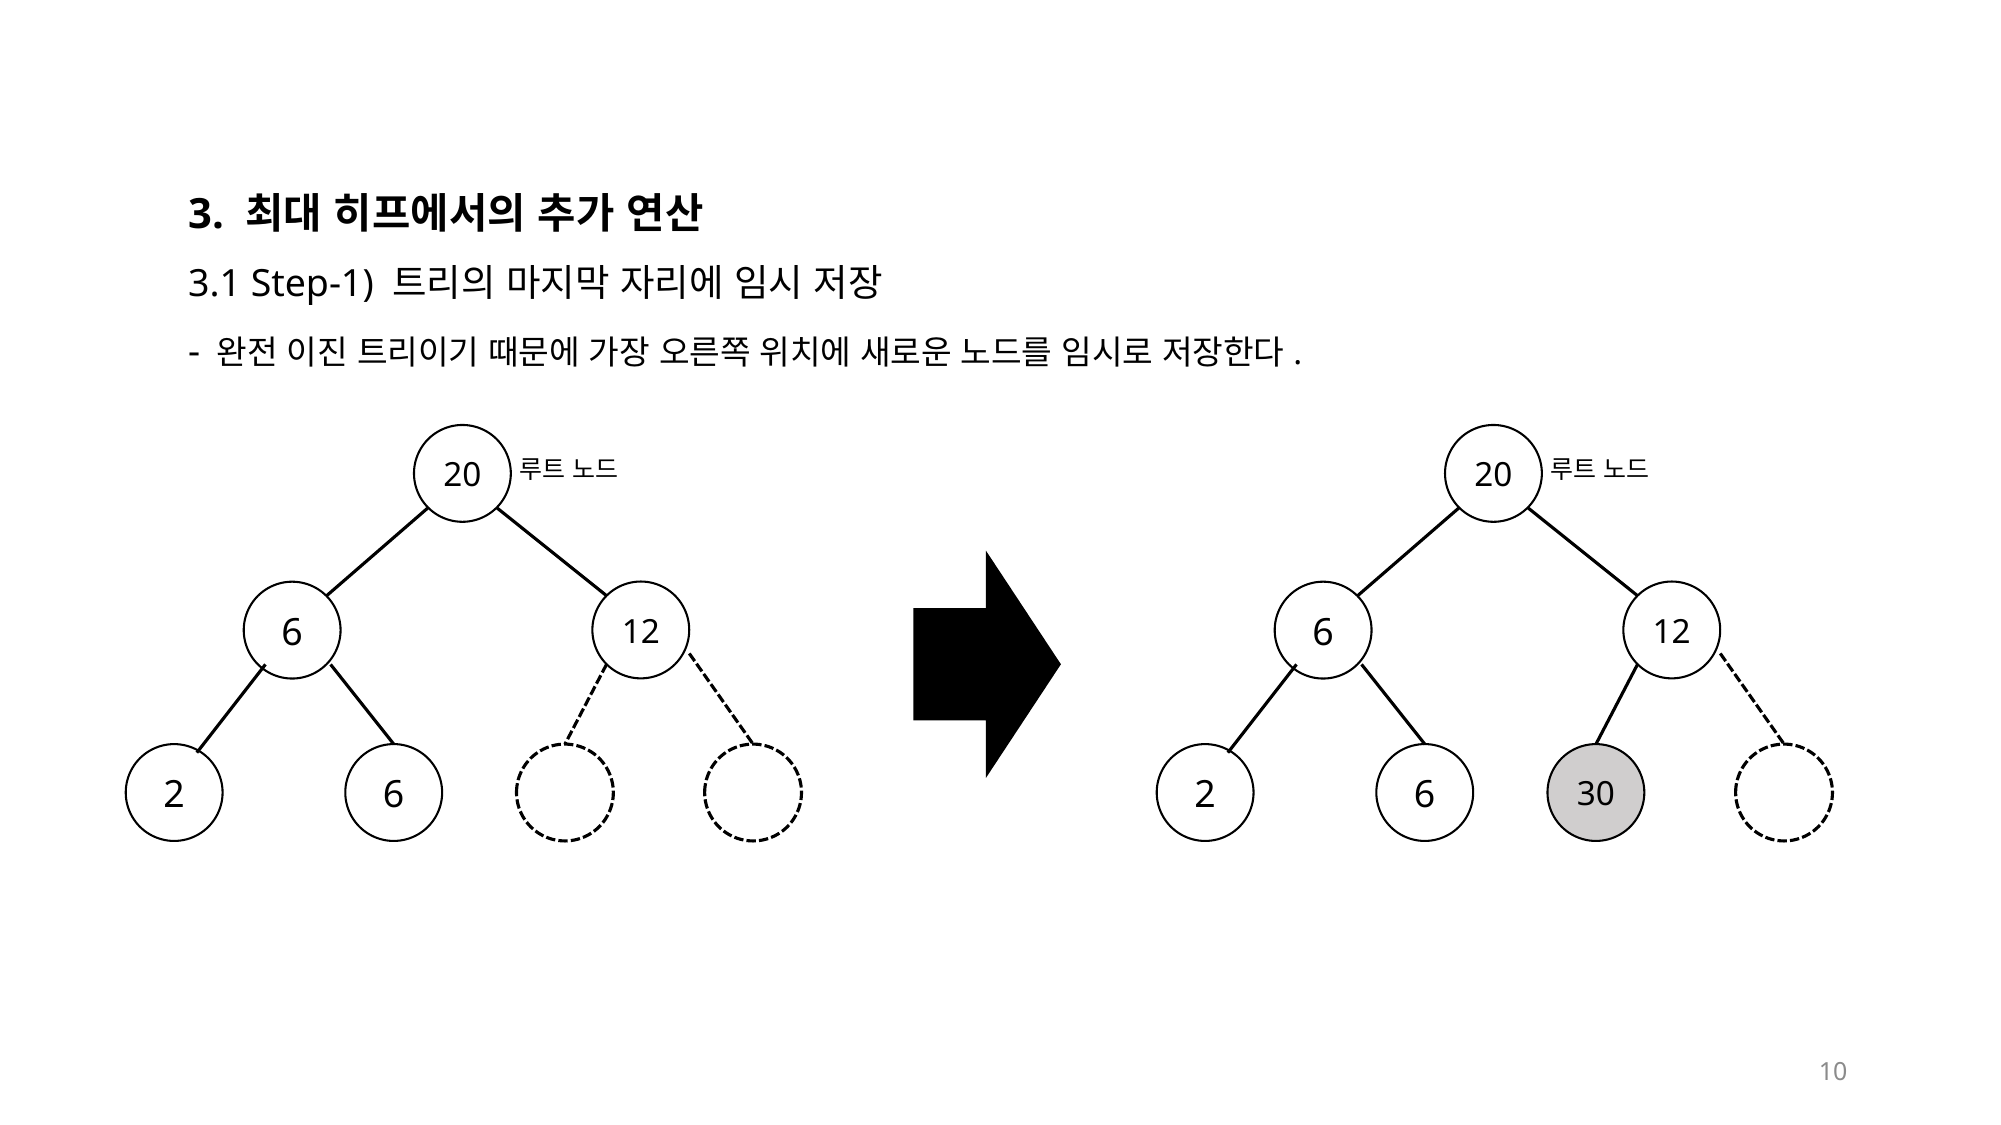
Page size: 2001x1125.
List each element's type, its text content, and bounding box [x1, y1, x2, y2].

text_box 2 [1155, 743, 1255, 842]
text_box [1361, 664, 1425, 745]
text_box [1527, 507, 1638, 596]
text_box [689, 653, 754, 745]
text_box 루트 노드 [1535, 446, 1724, 492]
text_box 3. 최대 히프에서의 추가 연산 3.1 Step-1) 트리의 마지막 자리에 임시 저장 - 완전 이진 트리이기 때문에 가장 오른쪽 위치에 새로운 노드를 임시로 저장한다. [173, 154, 1721, 379]
text_box 20 [1443, 423, 1540, 523]
text_box 6 [242, 580, 342, 680]
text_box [1595, 664, 1638, 745]
text_box 루트 노드 [504, 446, 693, 492]
text_box [913, 550, 1061, 778]
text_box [1720, 653, 1785, 745]
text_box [496, 507, 607, 596]
text_box 6 [1375, 743, 1475, 842]
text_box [196, 664, 266, 753]
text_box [1227, 664, 1297, 753]
text_box 12 [1622, 580, 1722, 680]
text_box [515, 743, 615, 842]
text_box 6 [344, 743, 444, 842]
text_box [1734, 743, 1834, 842]
text_box 2 [124, 743, 224, 842]
slide_number 10 [1412, 1042, 1863, 1103]
text_box 6 [1273, 580, 1373, 680]
text_box 12 [591, 580, 691, 680]
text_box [1357, 507, 1460, 596]
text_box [326, 507, 429, 596]
text_box 20 [412, 423, 509, 523]
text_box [564, 664, 607, 745]
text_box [330, 664, 394, 745]
text_box 30 [1546, 743, 1646, 842]
text_box [703, 743, 803, 842]
